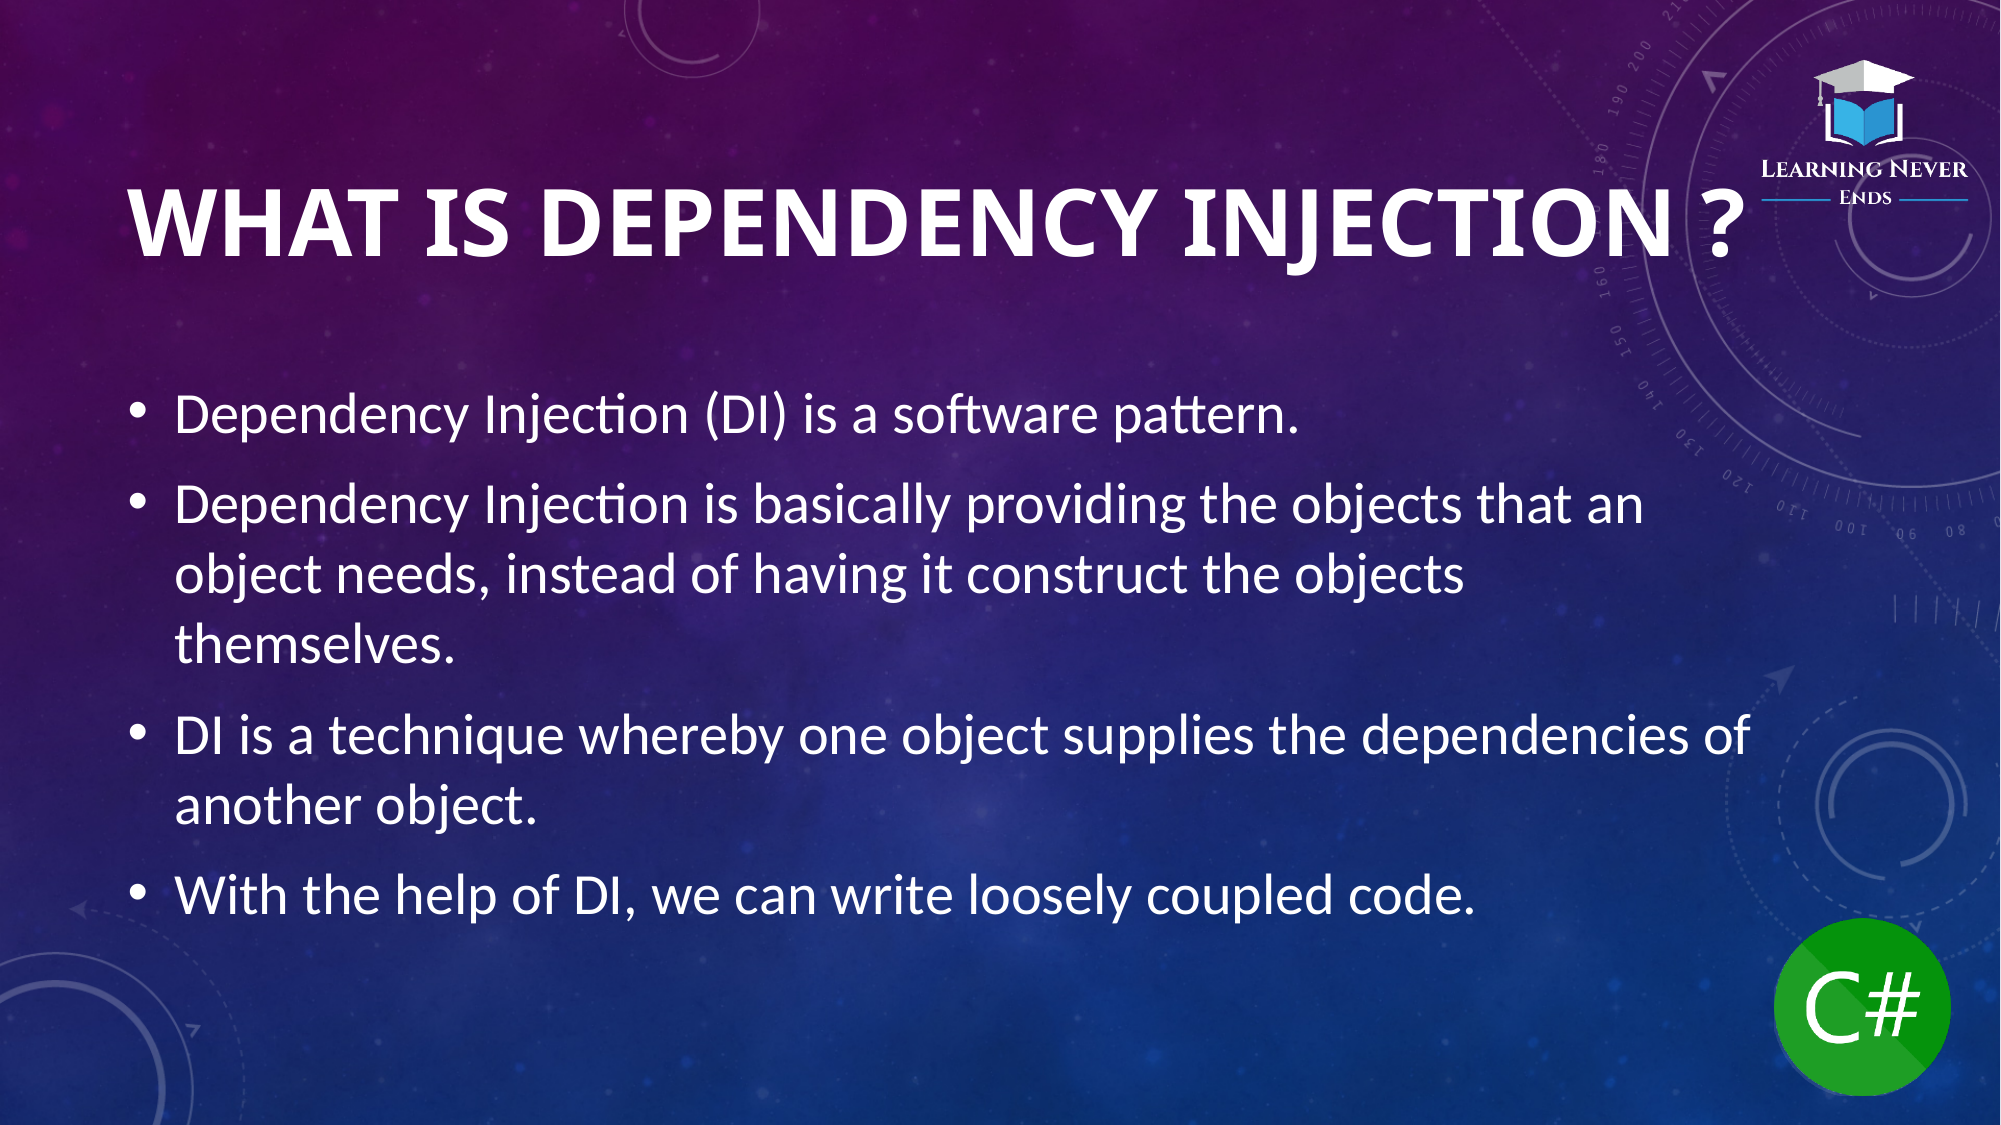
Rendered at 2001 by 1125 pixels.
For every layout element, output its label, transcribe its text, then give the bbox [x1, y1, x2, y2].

list Dependency Injection (DI) is a software pattern. Dependency Injection is basically providing the objects that an object needs, instead of having it construct the objects themselves. DI is a technique whereby one object supplies the dependencies of another object. With the help of DI, we can write loosely coupled code. [112, 351, 1775, 950]
picture [0, 0, 2001, 1125]
title What is Dependency Injection ? [112, 99, 1775, 339]
